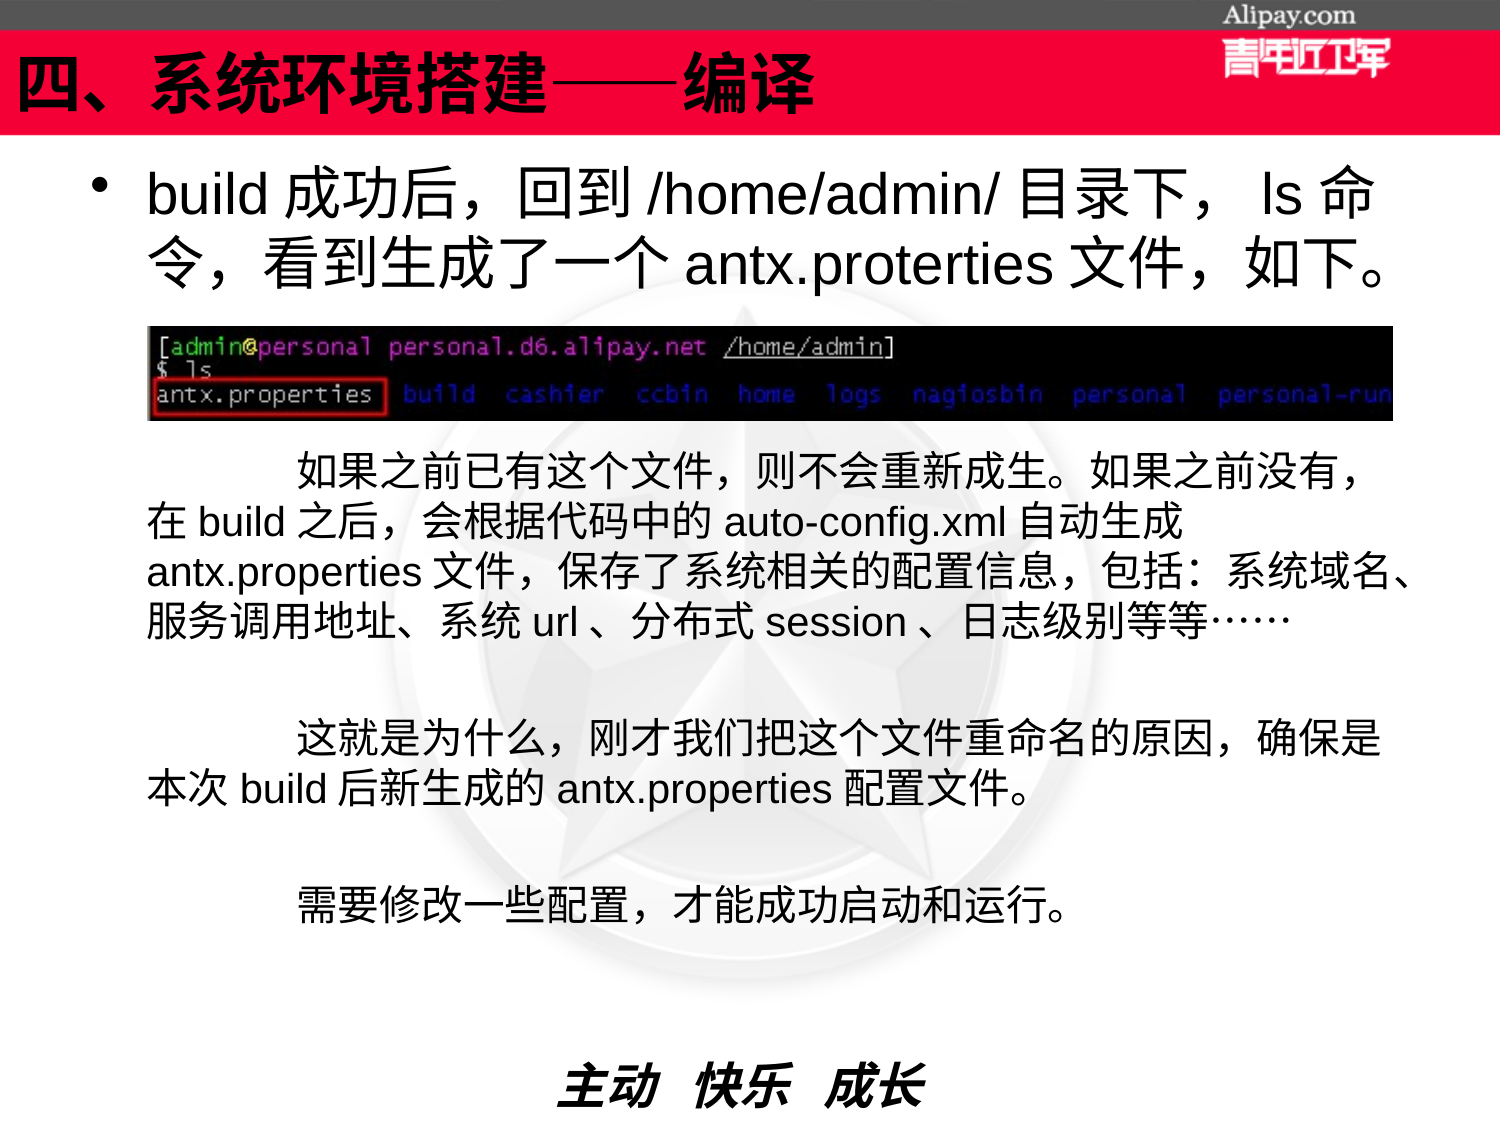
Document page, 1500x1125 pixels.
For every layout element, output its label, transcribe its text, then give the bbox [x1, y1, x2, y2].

list build成功后，回到/home/admin/目录下，ls命令，看到生成了一个antx.proterties文件，如下。 如果之前已有这个文件，则不会重新成生。如果之前没有，在build之后，会根据代码中的auto-config.xml自动生成antx.properties文件，保存了系统相关的配置信息，包括：系统域名、服务调用地址、系统url、分布式session、日志级别等等…… 这就是为什么，刚才我们把这个文件重命名的原因，确保是本次build后新生成的antx.properties配置文件。 需要修改一些配置，才能成功启动和运行。 [74, 148, 1426, 1006]
footer 主动 快乐 成长 [501, 1046, 978, 1125]
picture [0, 0, 1500, 1125]
title 四、系统环境搭建——编译 [0, 30, 1105, 134]
